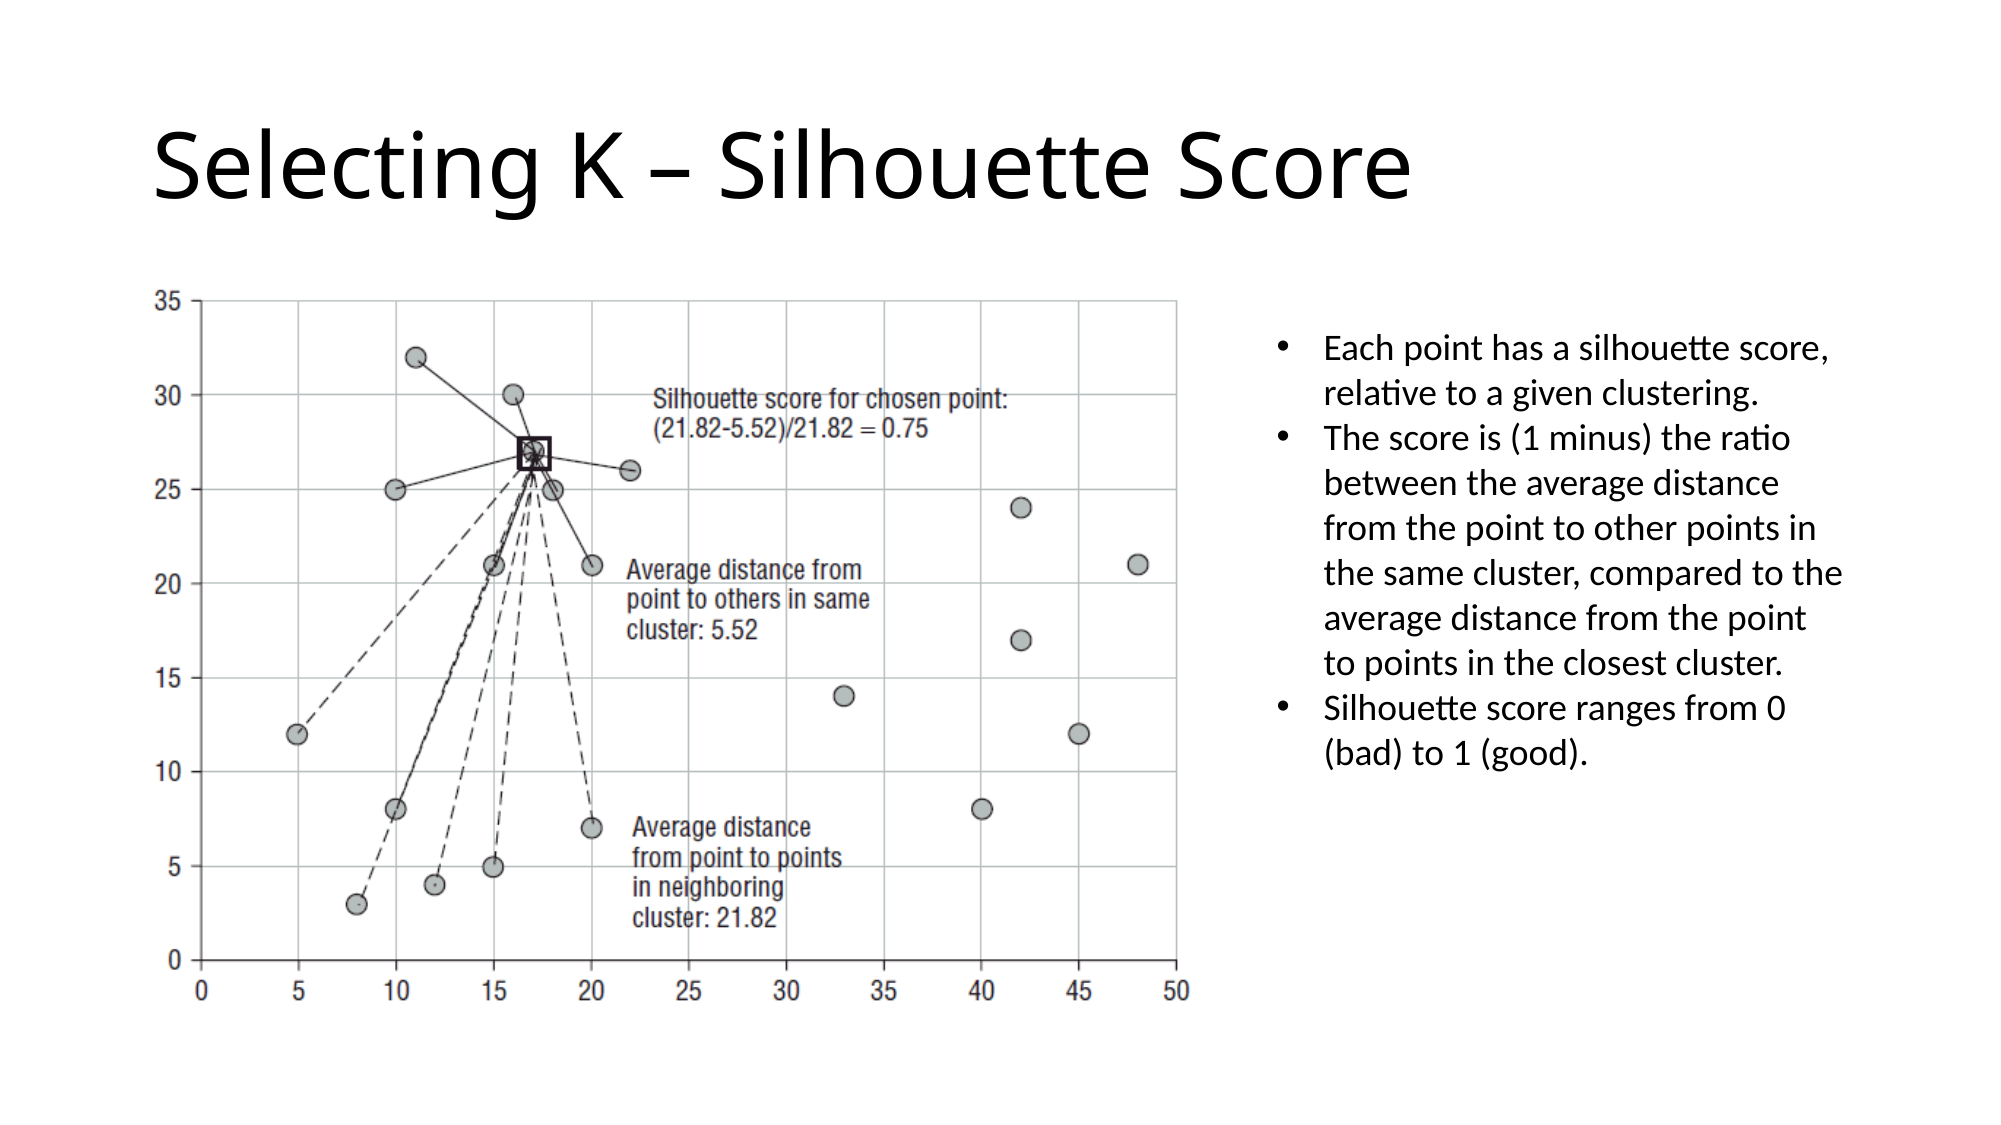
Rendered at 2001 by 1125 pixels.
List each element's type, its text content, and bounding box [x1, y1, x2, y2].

title Selecting K – Silhouette Score [137, 59, 1863, 278]
picture [137, 277, 1217, 1021]
text_box Each point has a silhouette score, relative to a given clustering. The score is (1 minus) the ratio between the average distance from the point to other points in the same cluster, compared to the average distance from the point to points in the closest cluster. Silhouette score ranges from 0 (bad) to 1 (good). [1261, 315, 1863, 826]
